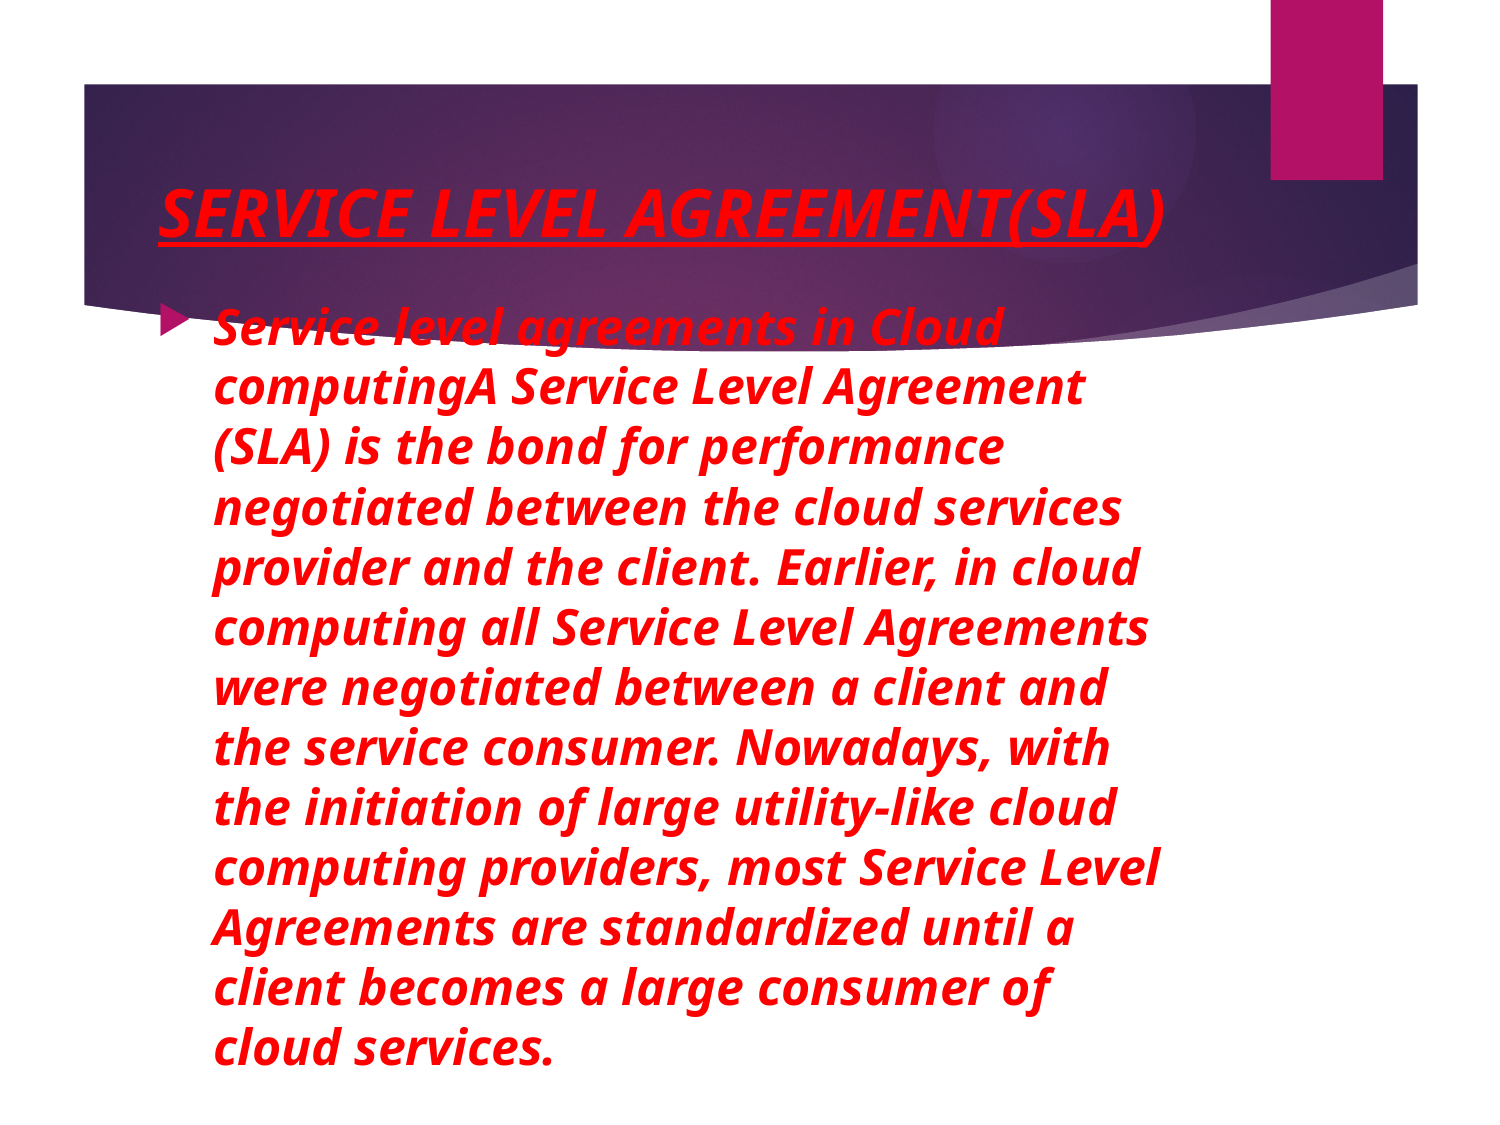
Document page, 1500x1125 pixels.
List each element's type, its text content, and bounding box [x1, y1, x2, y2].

list Service level agreements in Cloud computingA Service Level Agreement (SLA) is the bond for performance negotiated between the cloud services provider and the client. Earlier, in cloud computing all Service Level Agreements were negotiated between a client and the service consumer. Nowadays, with the initiation of large utility-like cloud computing providers, most Service Level Agreements are standardized until a client becomes a large consumer of cloud services. [141, 287, 1183, 988]
title SERVICE LEVEL AGREEMENT(SLA) [142, 152, 1183, 269]
